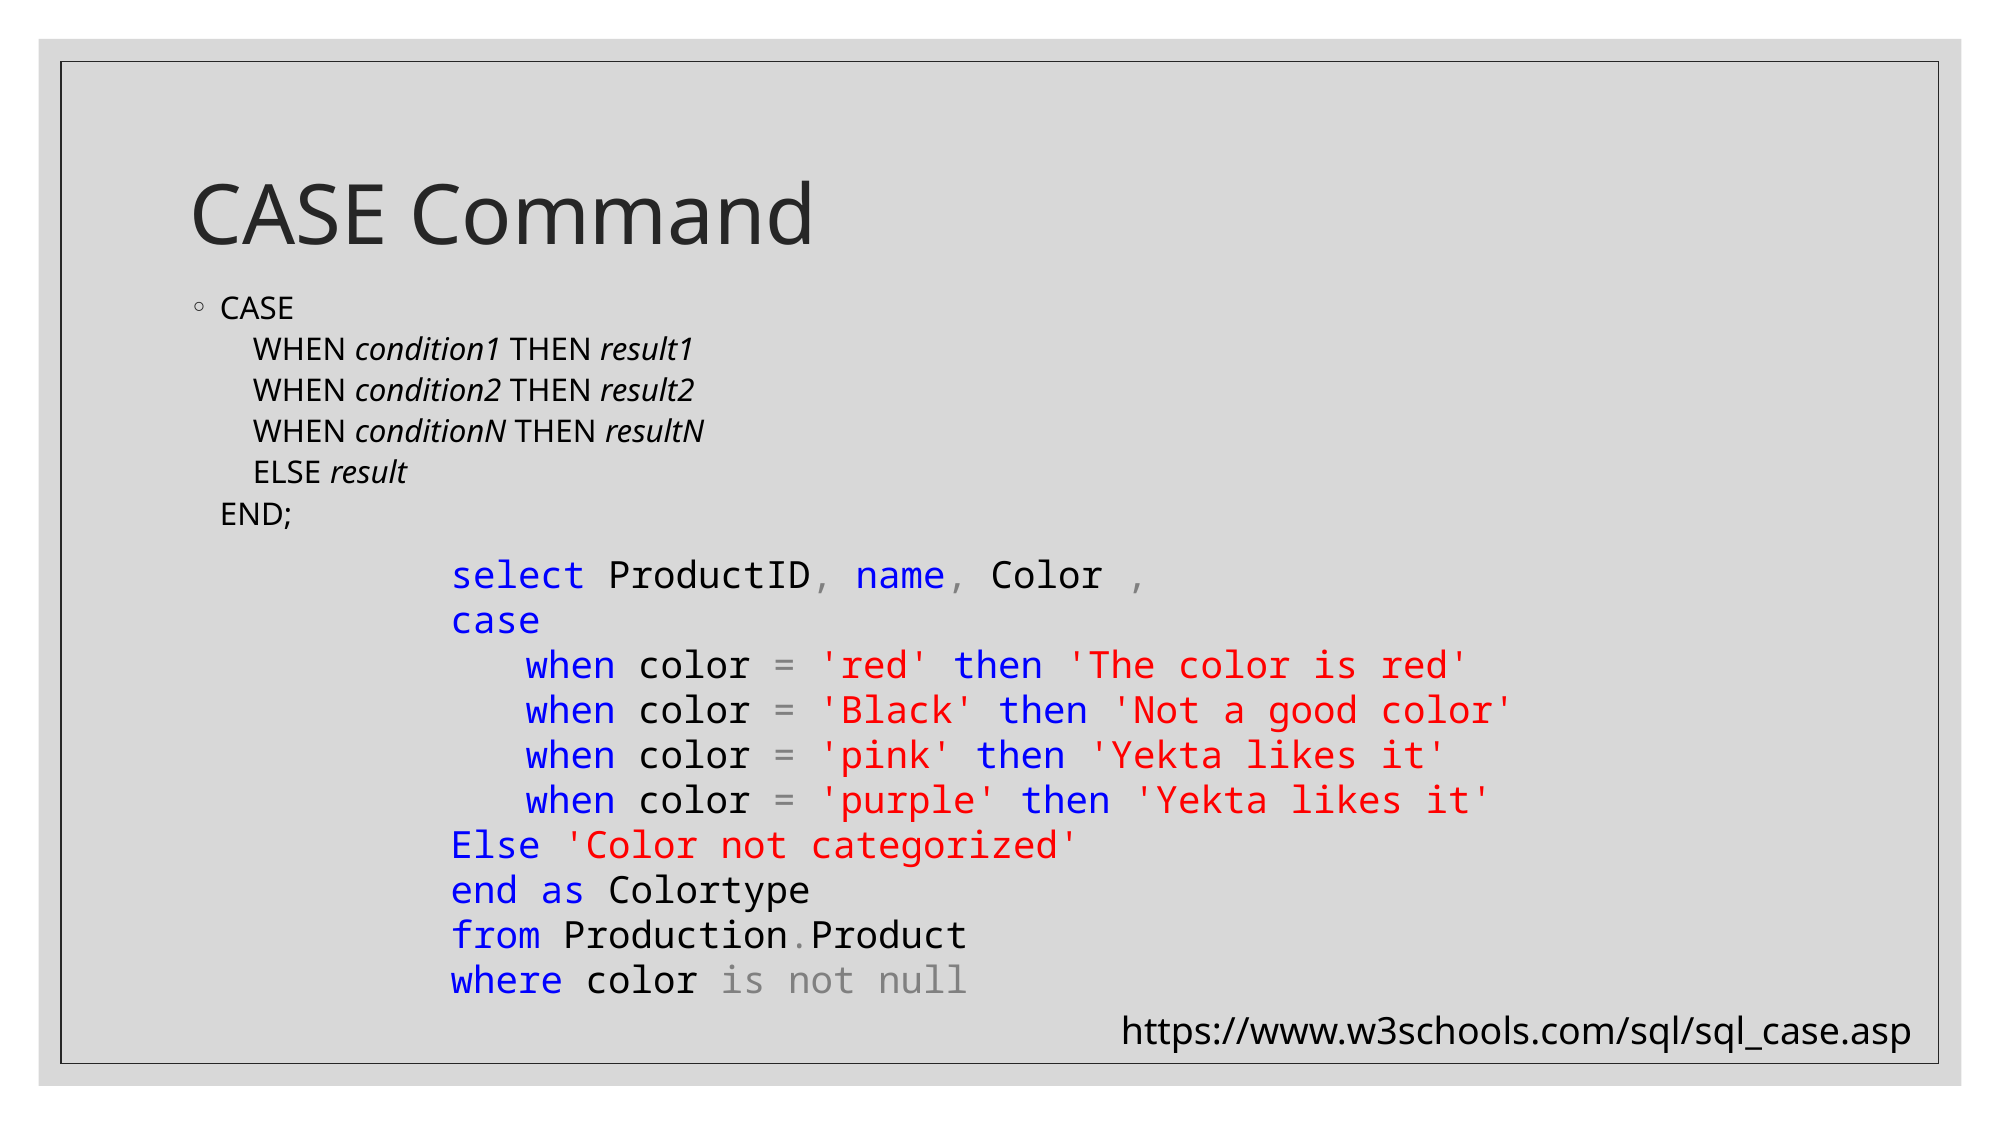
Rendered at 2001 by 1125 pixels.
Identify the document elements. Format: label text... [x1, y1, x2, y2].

text_box https://www.w3schools.com/sql/sql_case.asp [1106, 999, 1928, 1060]
title CASE Command [174, 105, 1825, 331]
list CASE WHEN condition1 THEN result1 WHEN condition2 THEN result2 WHEN conditionN THEN resultN ELSE result END; [174, 276, 870, 559]
text_box select ProductID, name, Color , case when color = 'red' then 'The color is red' when color = 'Black' then 'Not a good color' when color = 'pink' then 'Yekta likes it' when color = 'purple' then 'Yekta likes it' Else 'Color not categorized' end as Colortype from Production.Product where color is not null [435, 498, 1675, 1009]
